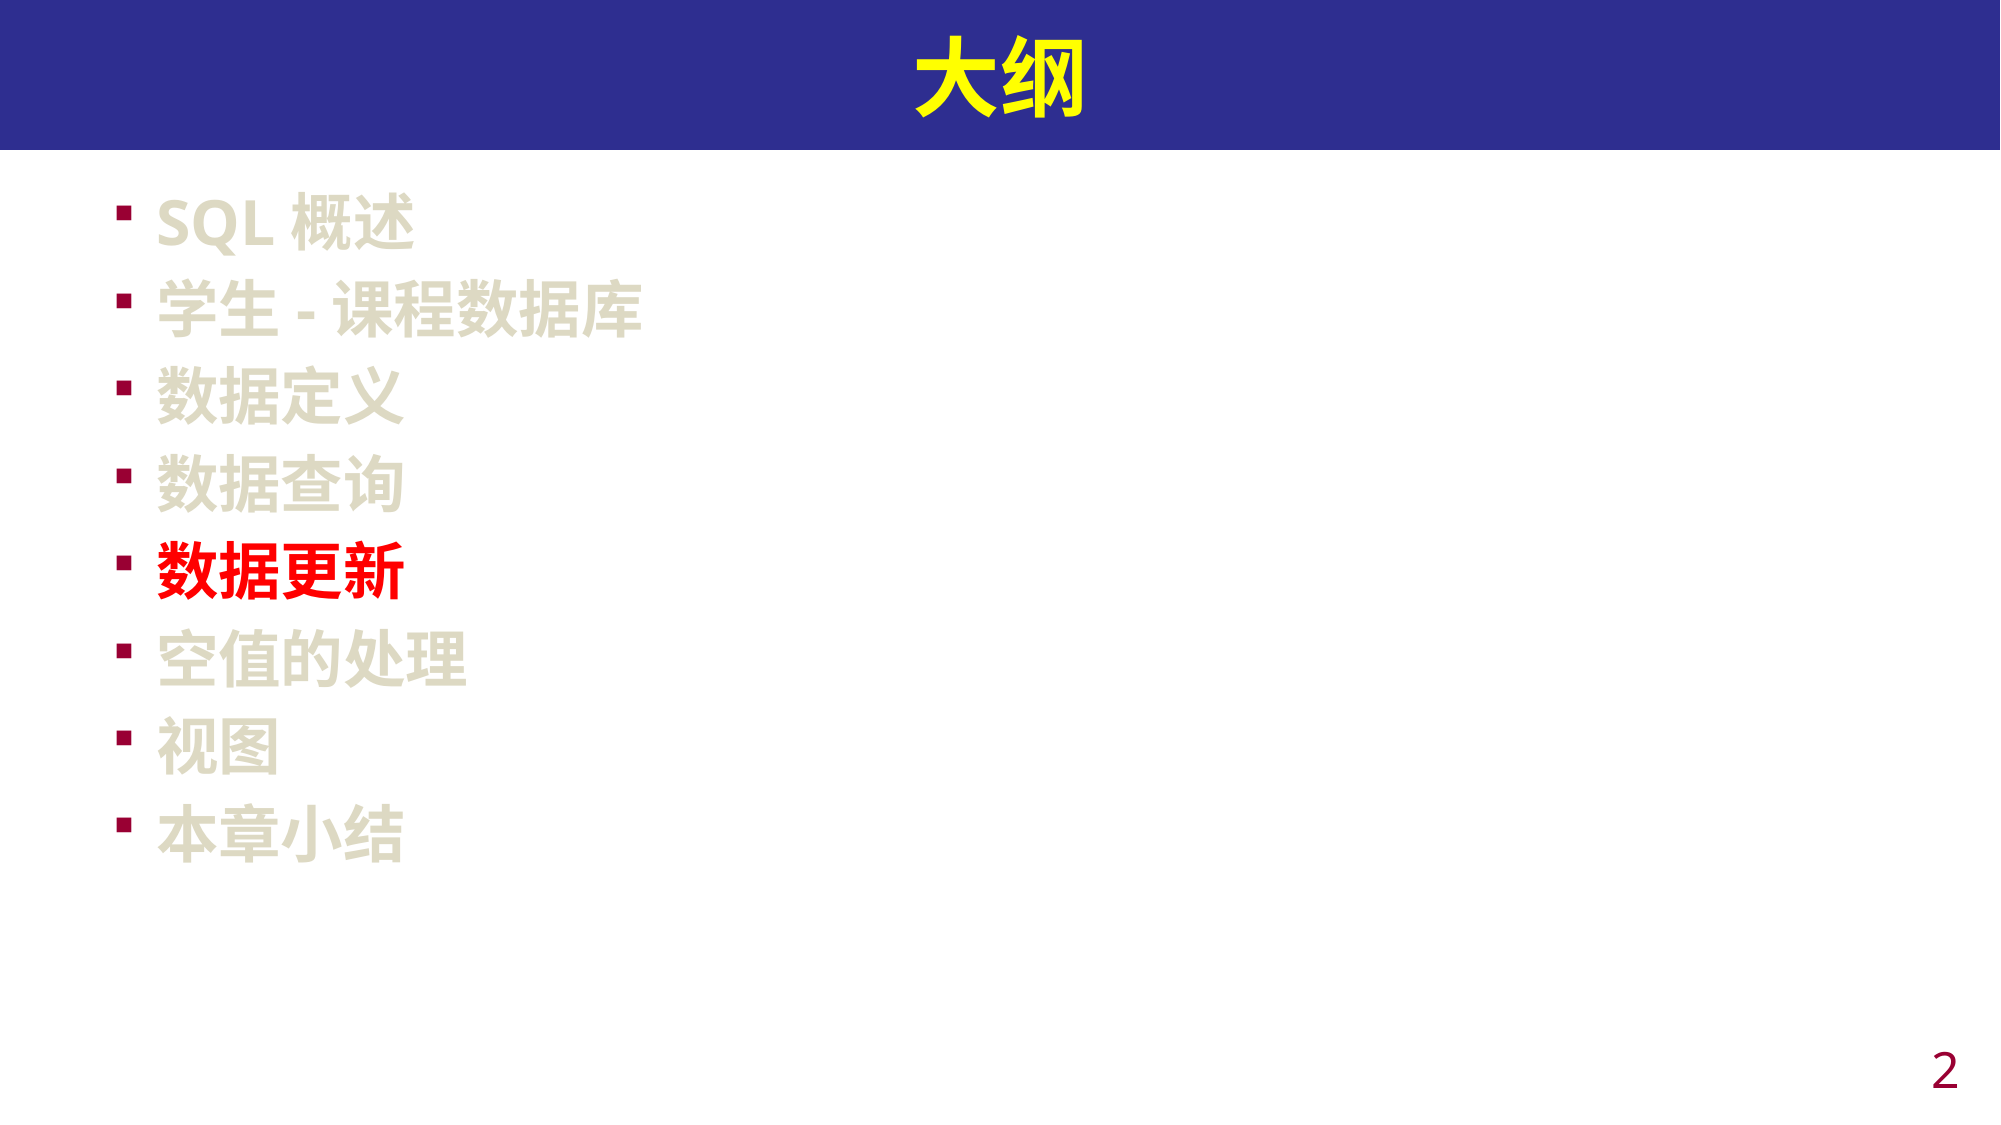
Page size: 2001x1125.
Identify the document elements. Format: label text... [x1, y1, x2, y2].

title 大纲 [0, 0, 2000, 150]
list SQL概述 学生-课程数据库 数据定义 数据查询 数据更新 空值的处理 视图 本章小结 [97, 174, 1904, 1073]
slide_number 1 [1550, 1048, 1975, 1096]
